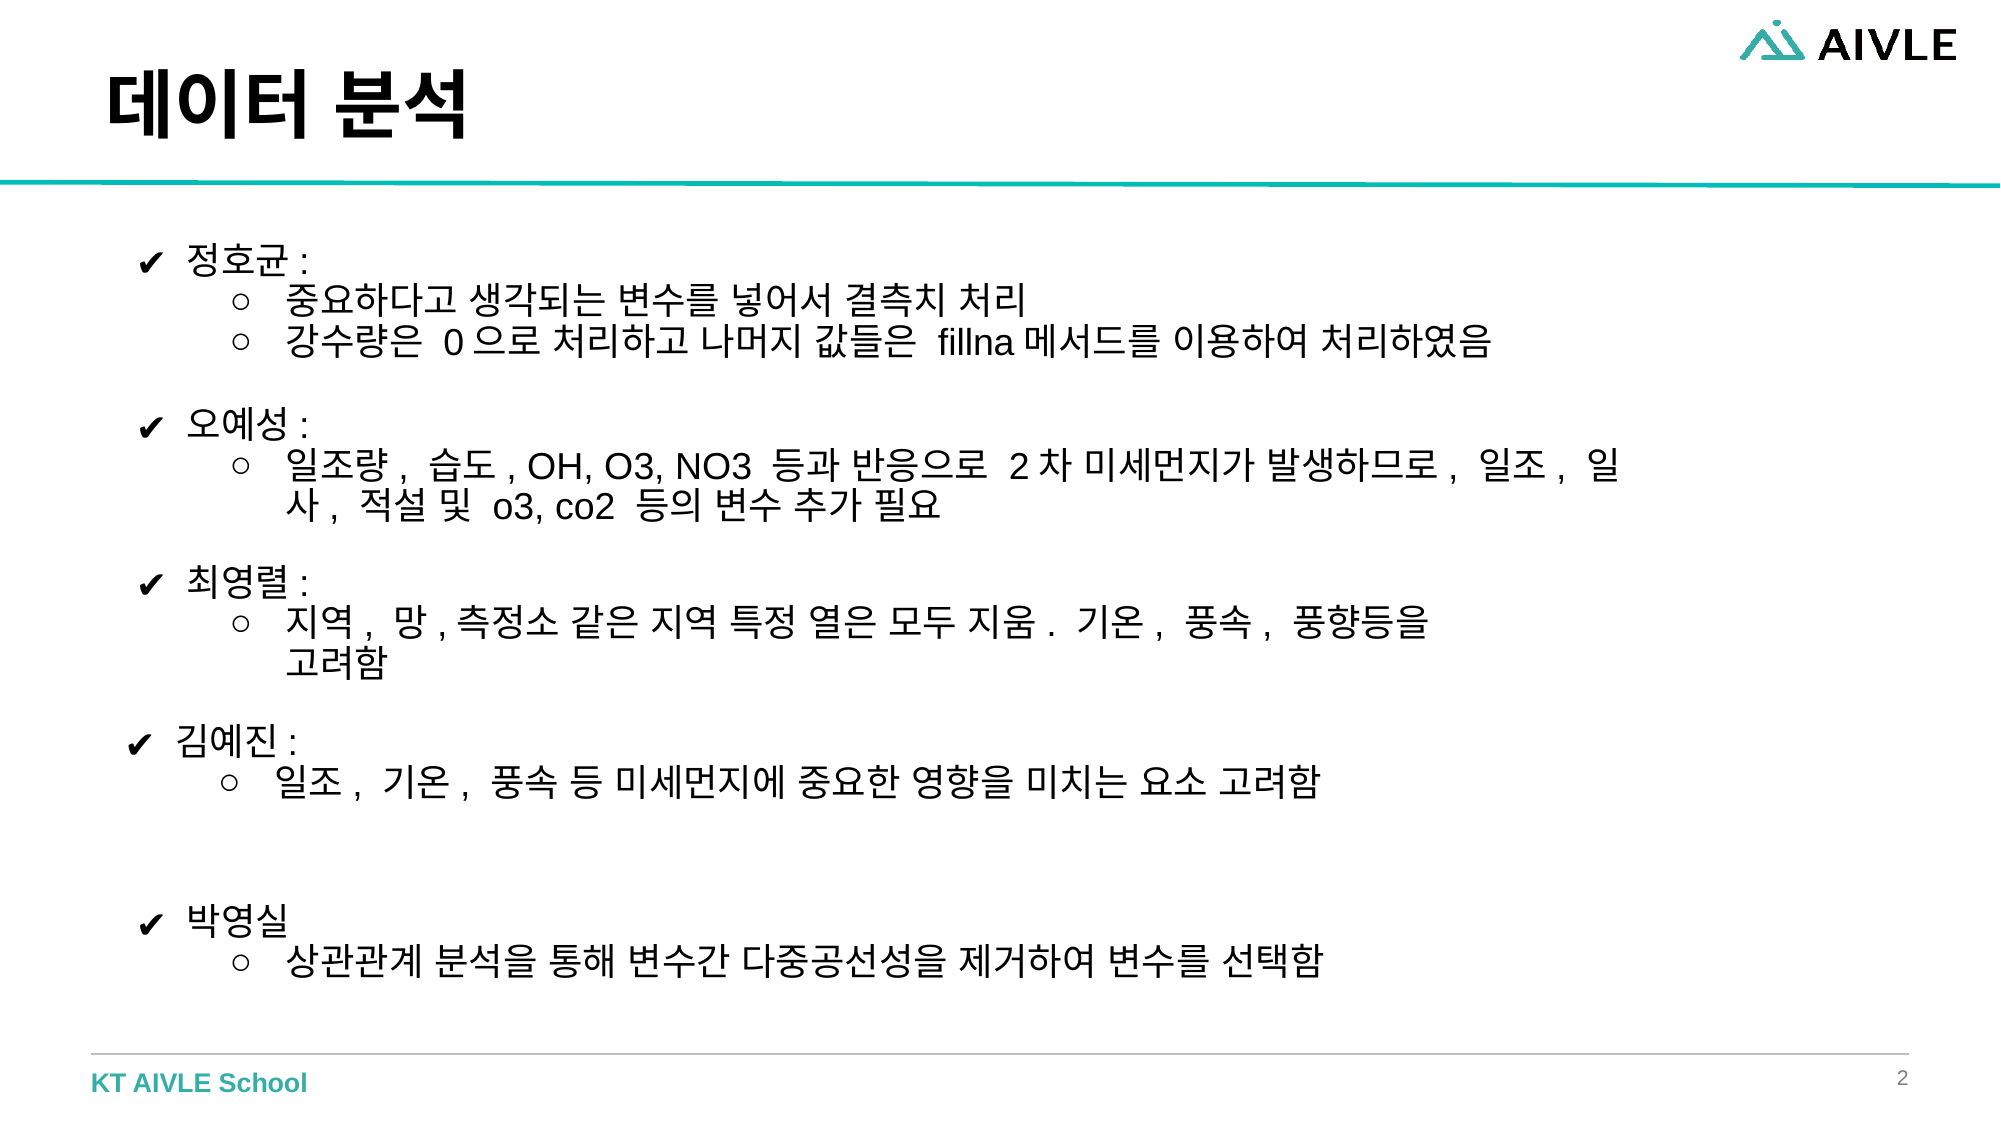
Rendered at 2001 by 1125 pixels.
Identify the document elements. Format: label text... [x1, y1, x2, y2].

text_box 오예성: 일조량, 습도, OH, O3, NO3 등과 반응으로 2차 미세먼지가 발생하므로, 일조, 일사, 적설 및 o3, co2 등의 변수 추가 필요 [120, 399, 1680, 536]
text_box 김예진: 일조, 기온, 풍속 등 미세먼지에 중요한 영향을 미치는 요소 고려함 [109, 715, 1567, 856]
title 데이터 분석 [87, 58, 731, 178]
text_box 최영렬: 지역, 망,측정소 같은 지역 특정 열은 모두 지움. 기온, 풍속, 풍향등을 고려함 [120, 556, 1556, 693]
text_box 정호균: 중요하다고 생각되는 변수를 넣어서 결측치 처리 강수량은 0으로 처리하고 나머지 값들은 fillna메서드를 이용하여 처리하였음 [120, 234, 1632, 371]
text_box 박영실 상관관계 분석을 통해 변수간 다중공선성을 제거하여 변수를 선택함 [120, 895, 1610, 1015]
picture [1740, 20, 1956, 60]
